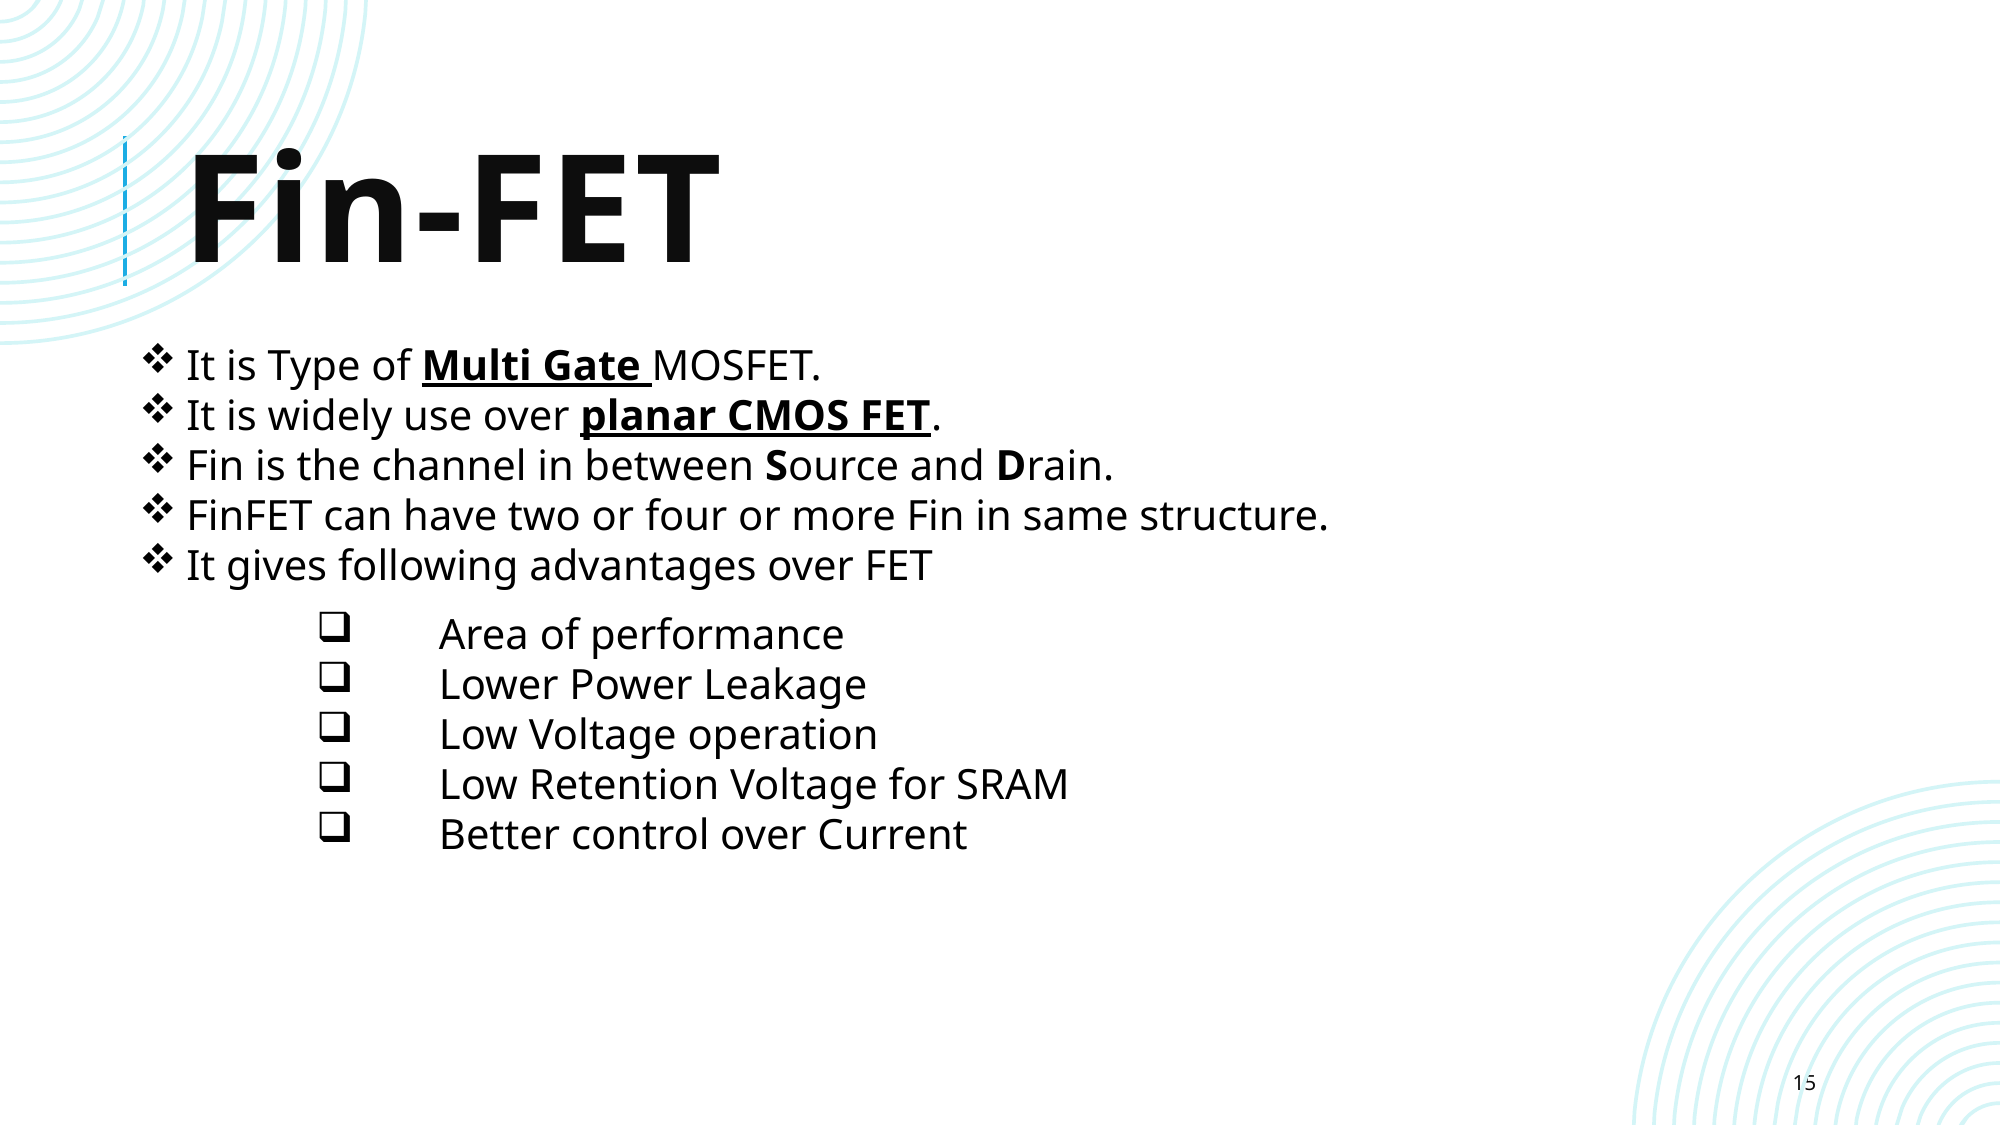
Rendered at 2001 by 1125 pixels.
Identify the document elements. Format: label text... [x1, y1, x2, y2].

title Fin-FET [168, 96, 1763, 342]
slide_number 15 [1777, 1061, 1938, 1107]
text_box It is Type of Multi Gate MOSFET. It is widely use over planar CMOS FET. Fin is the channel in between Source and Drain. FinFET can have two or four or more Fin in same structure. It gives following advantages over FET [124, 331, 1345, 646]
text_box Area of performance Lower Power Leakage Low Voltage operation Low Retention Voltage for SRAM Better control over Current [301, 600, 1085, 865]
